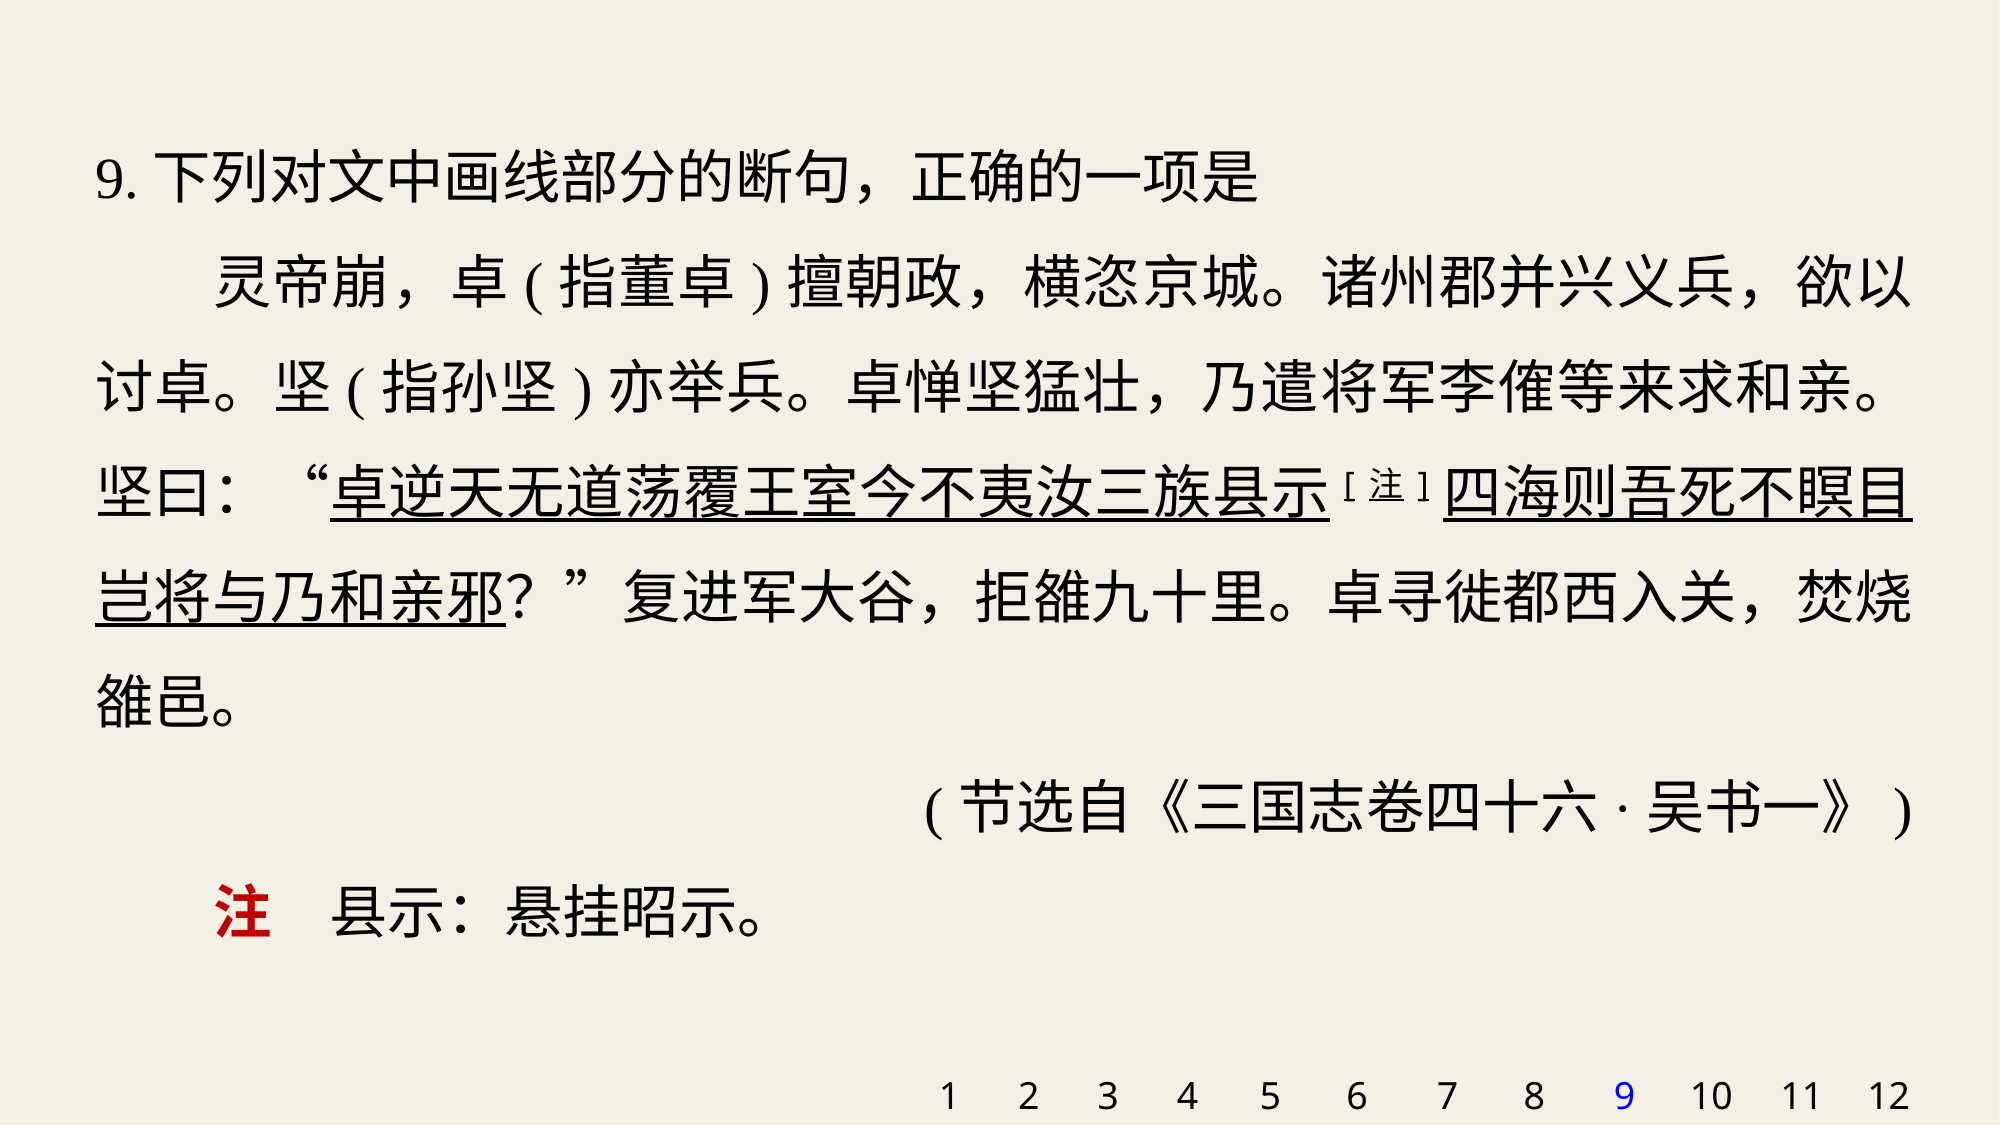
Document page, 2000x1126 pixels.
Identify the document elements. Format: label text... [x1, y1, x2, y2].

text_box 5 [1237, 1046, 1303, 1126]
text_box 8 [1501, 1046, 1567, 1126]
text_box 1 [917, 1046, 983, 1126]
text_box 3 [1075, 1046, 1141, 1126]
text_box 7 [1415, 1046, 1480, 1126]
text_box 6 [1324, 1046, 1390, 1126]
text_box 9 [1592, 1046, 1658, 1126]
text_box 10 [1679, 1046, 1744, 1126]
text_box 4 [1155, 1046, 1221, 1126]
text_box 2 [996, 1046, 1062, 1126]
text_box 9.下列对文中画线部分的断句，正确的一项是 灵帝崩，卓(指董卓)擅朝政，横恣京城。诸州郡并兴义兵，欲以讨卓。坚(指孙坚)亦举兵。卓惮坚猛壮，乃遣将军李傕等来求和亲。坚曰：“卓逆天无道荡覆王室今不夷汝三族县示[注]四海则吾死不瞑目岂将与乃和亲邪？”复进军大谷，拒雒九十里。卓寻徙都西入关，焚烧雒邑。 (节选自《三国志卷四十六·吴书一》) 注 县示：悬挂昭示。 [74, 95, 1933, 955]
text_box 11 [1769, 1046, 1835, 1126]
text_box 12 [1856, 1046, 1922, 1126]
